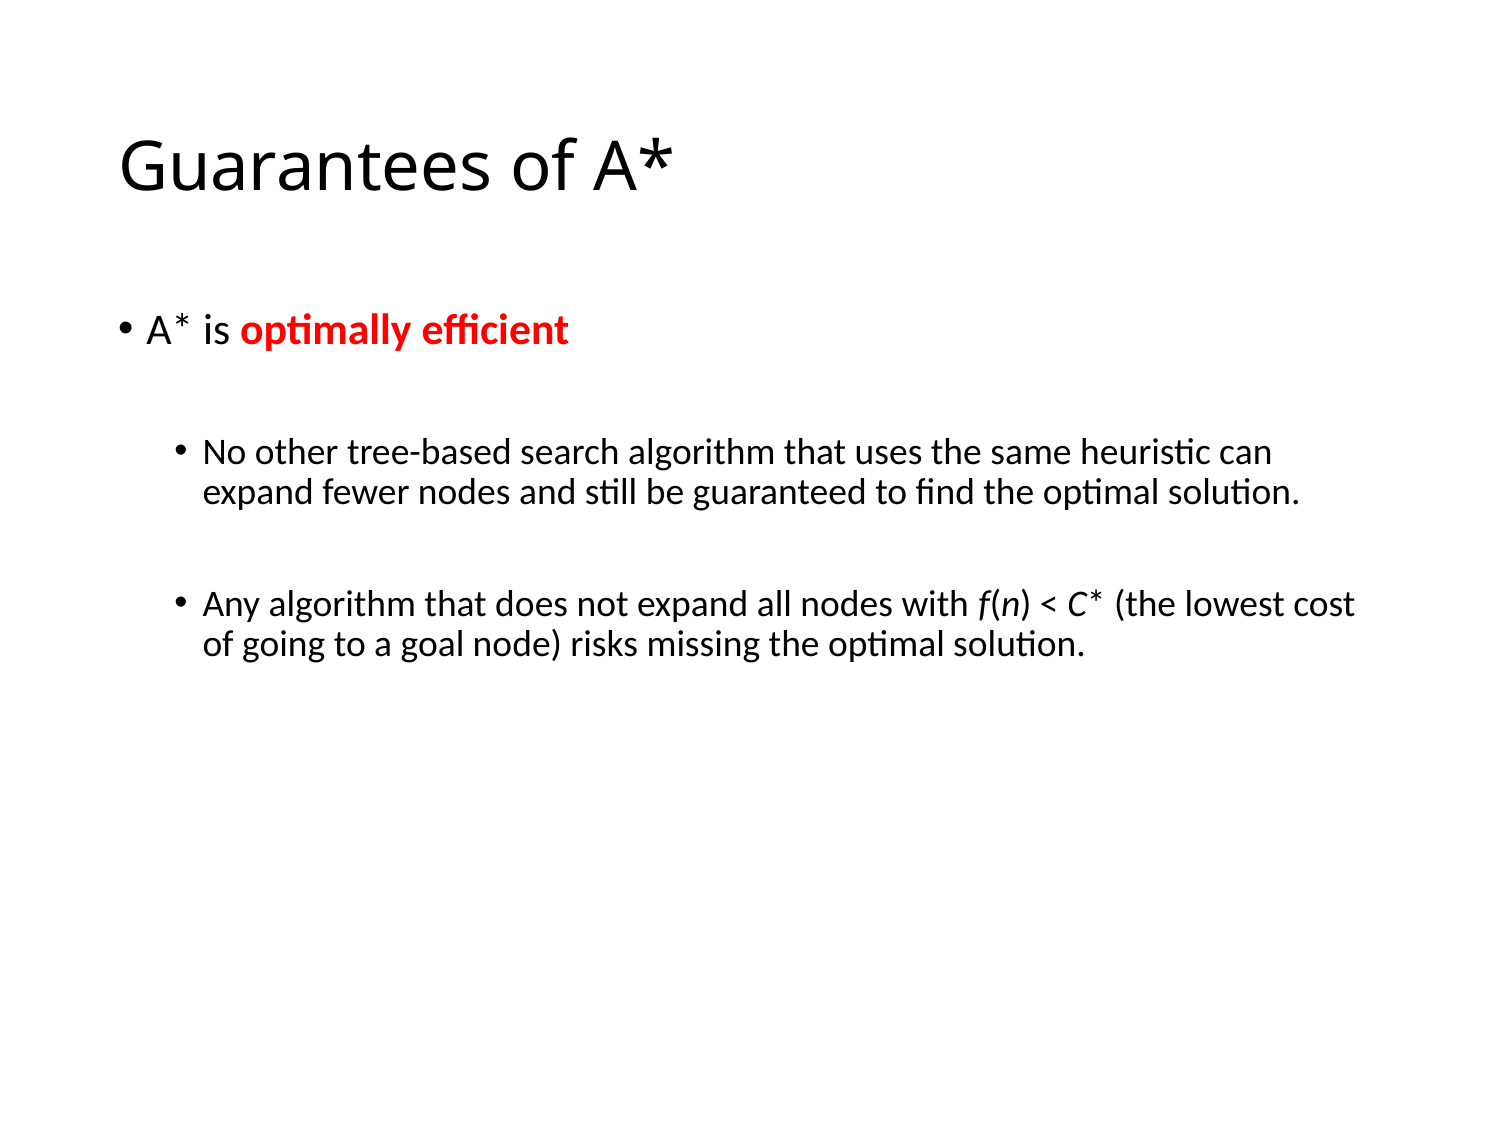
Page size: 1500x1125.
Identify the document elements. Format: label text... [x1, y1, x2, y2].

list A* is optimally efficient No other tree-based search algorithm that uses the same heuristic can expand fewer nodes and still be guaranteed to find the optimal solution. Any algorithm that does not expand all nodes with f(n) < C* (the lowest cost of going to a goal node) risks missing the optimal solution. [103, 299, 1397, 1014]
title Guarantees of A* [103, 59, 1397, 278]
